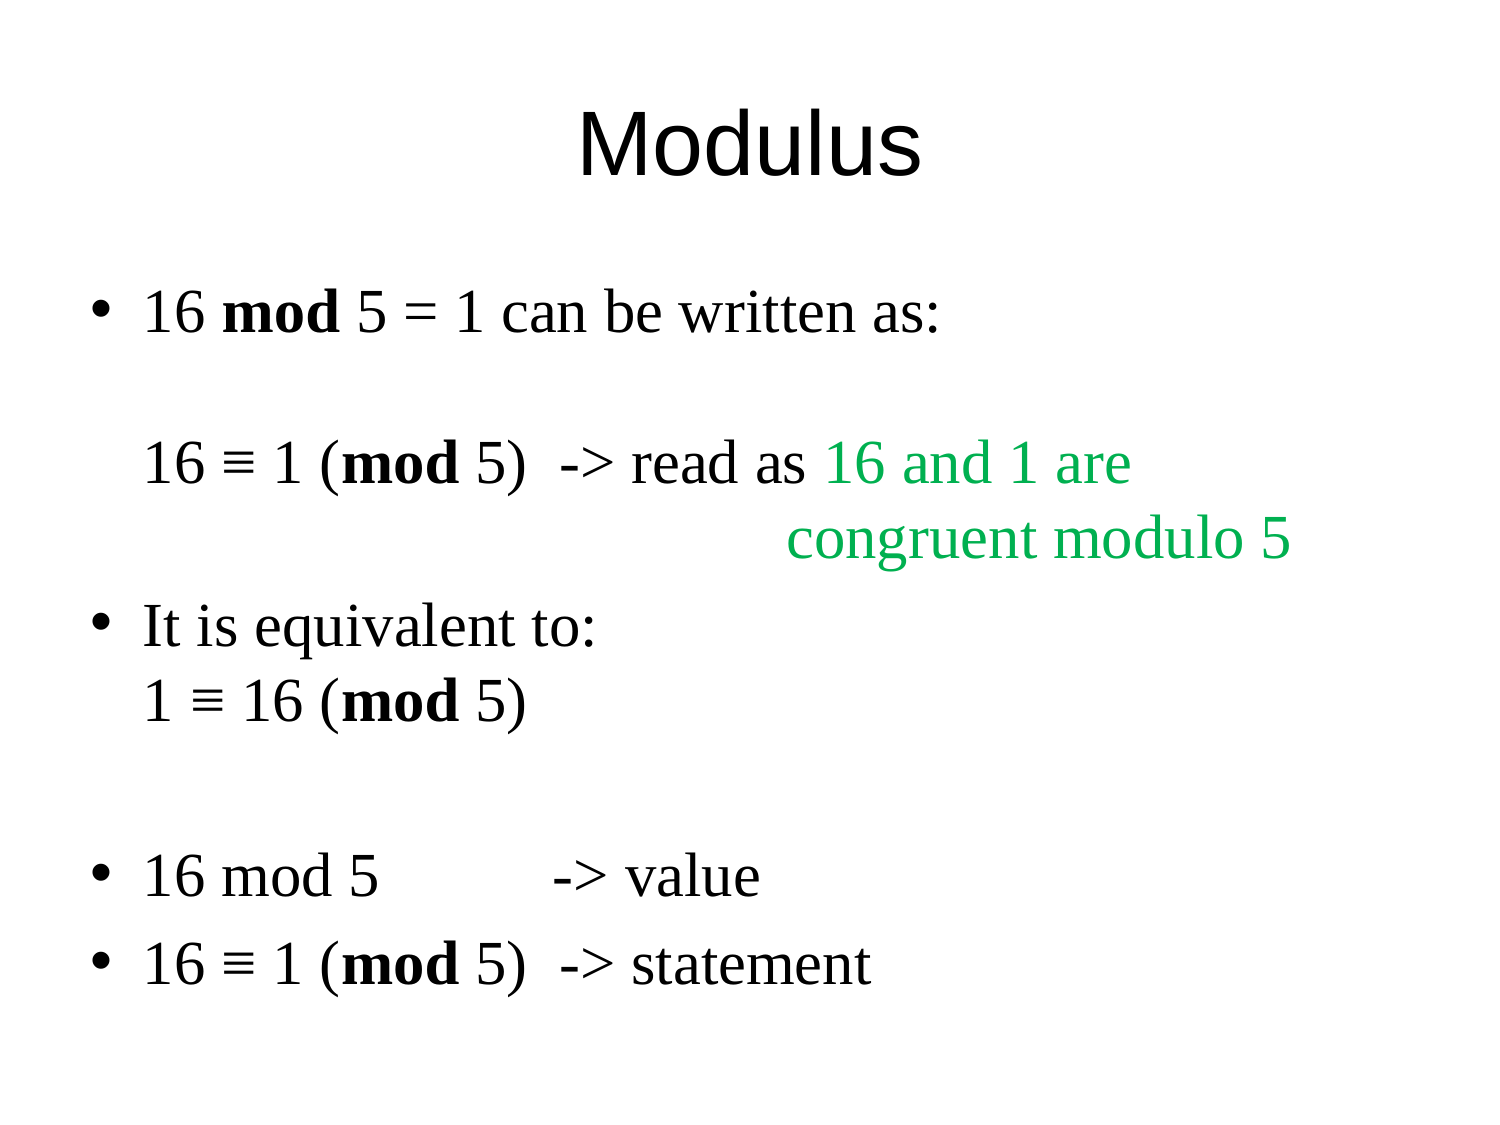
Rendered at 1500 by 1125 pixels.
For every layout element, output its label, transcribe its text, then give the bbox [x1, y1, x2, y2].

list 16 mod 5 = 1 can be written as: 16 ≡ 1 (mod 5) -> read as 16 and 1 are congruent modulo 5 It is equivalent to: 1 ≡ 16 (mod 5) 16 mod 5 -> value 16 ≡ 1 (mod 5) -> statement [75, 262, 1425, 1005]
title Modulus [75, 45, 1425, 233]
